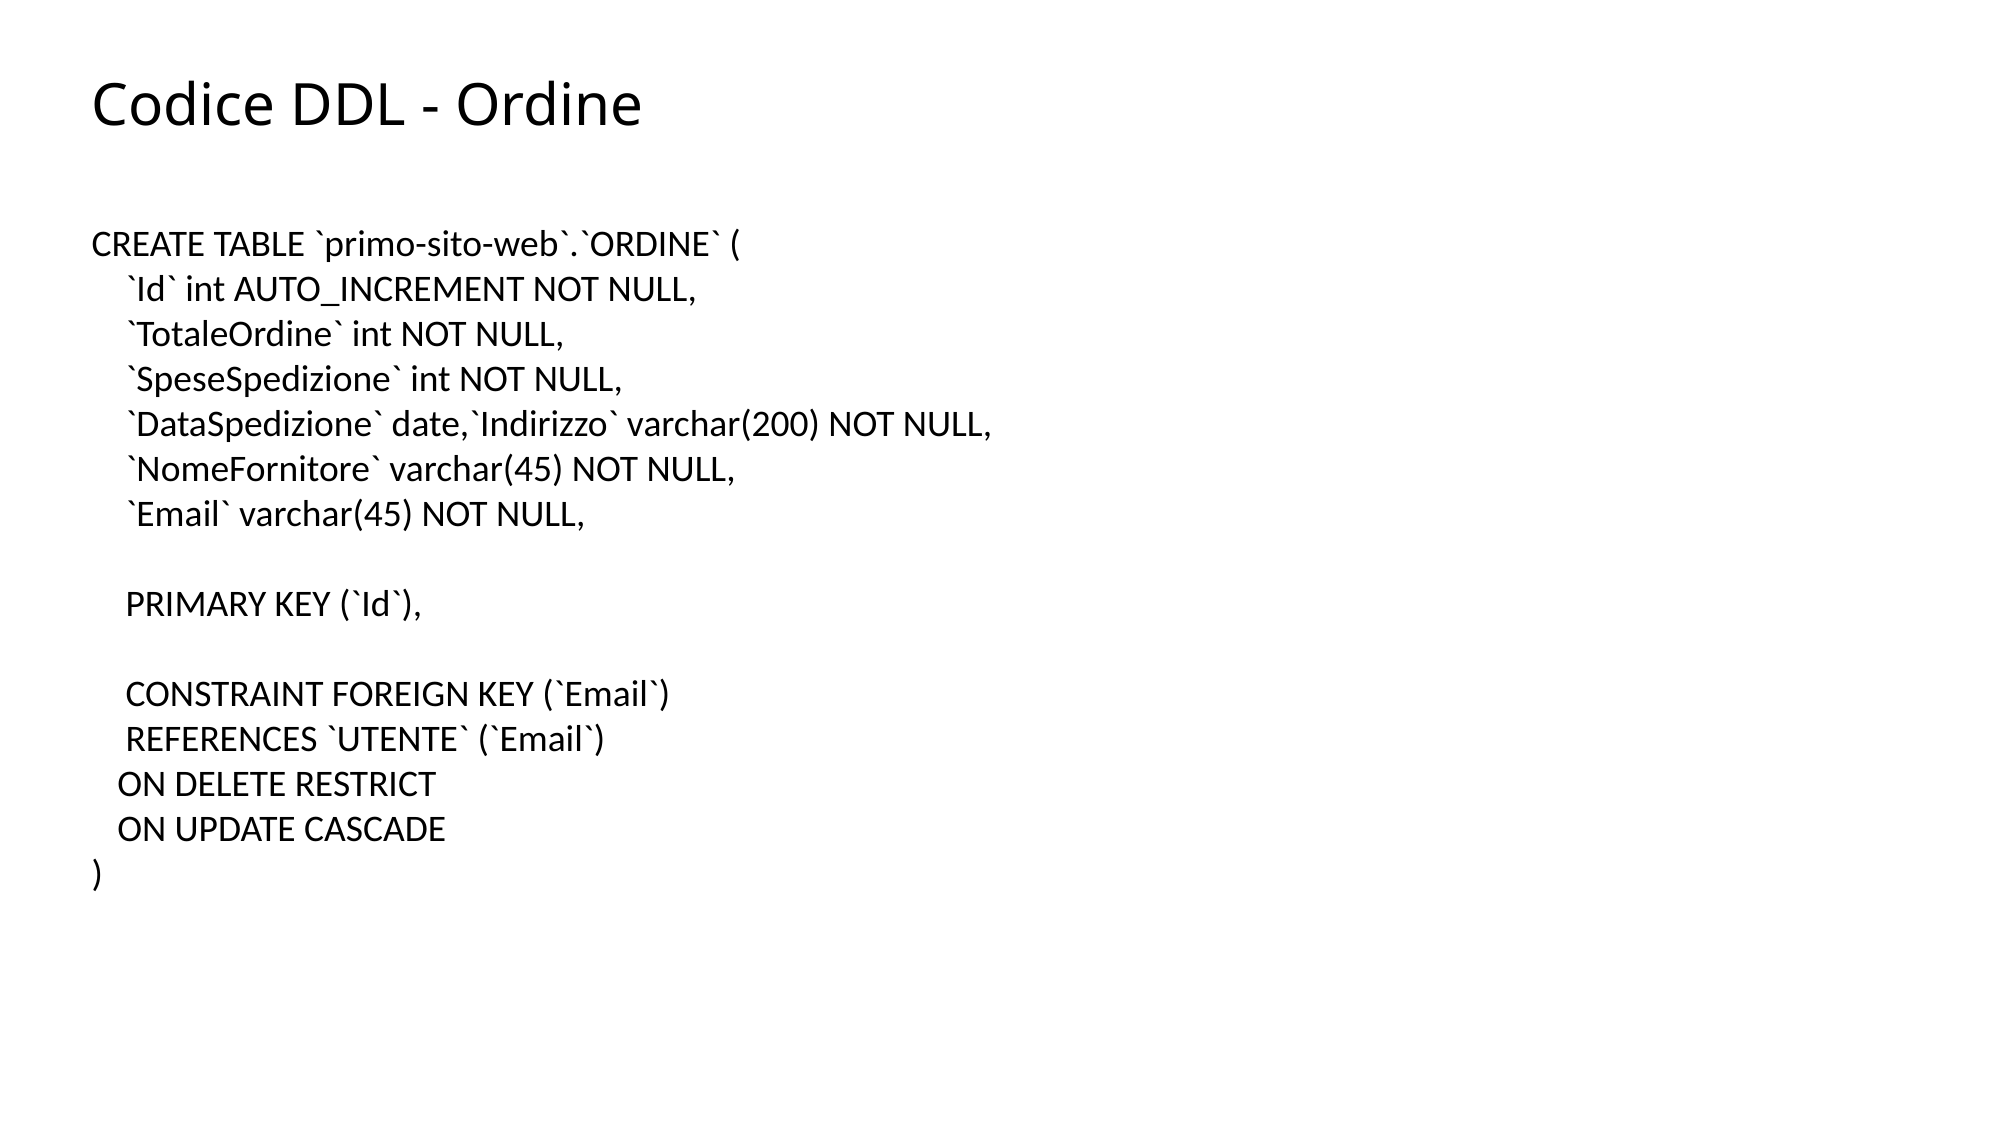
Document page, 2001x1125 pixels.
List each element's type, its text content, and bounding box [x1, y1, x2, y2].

title Codice DDL - Ordine [76, 59, 1802, 153]
text_box CREATE TABLE `primo-sito-web`.`ORDINE` ( `Id` int AUTO_INCREMENT NOT NULL, `TotaleOrdine` int NOT NULL, `SpeseSpedizione` int NOT NULL, `DataSpedizione` date,`Indirizzo` varchar(200) NOT NULL, `NomeFornitore` varchar(45) NOT NULL, `Email` varchar(45) NOT NULL, PRIMARY KEY (`Id`), CONSTRAINT FOREIGN KEY (`Email`) REFERENCES `UTENTE` (`Email`) ON DELETE RESTRICT ON UPDATE CASCADE ) [76, 167, 1210, 902]
